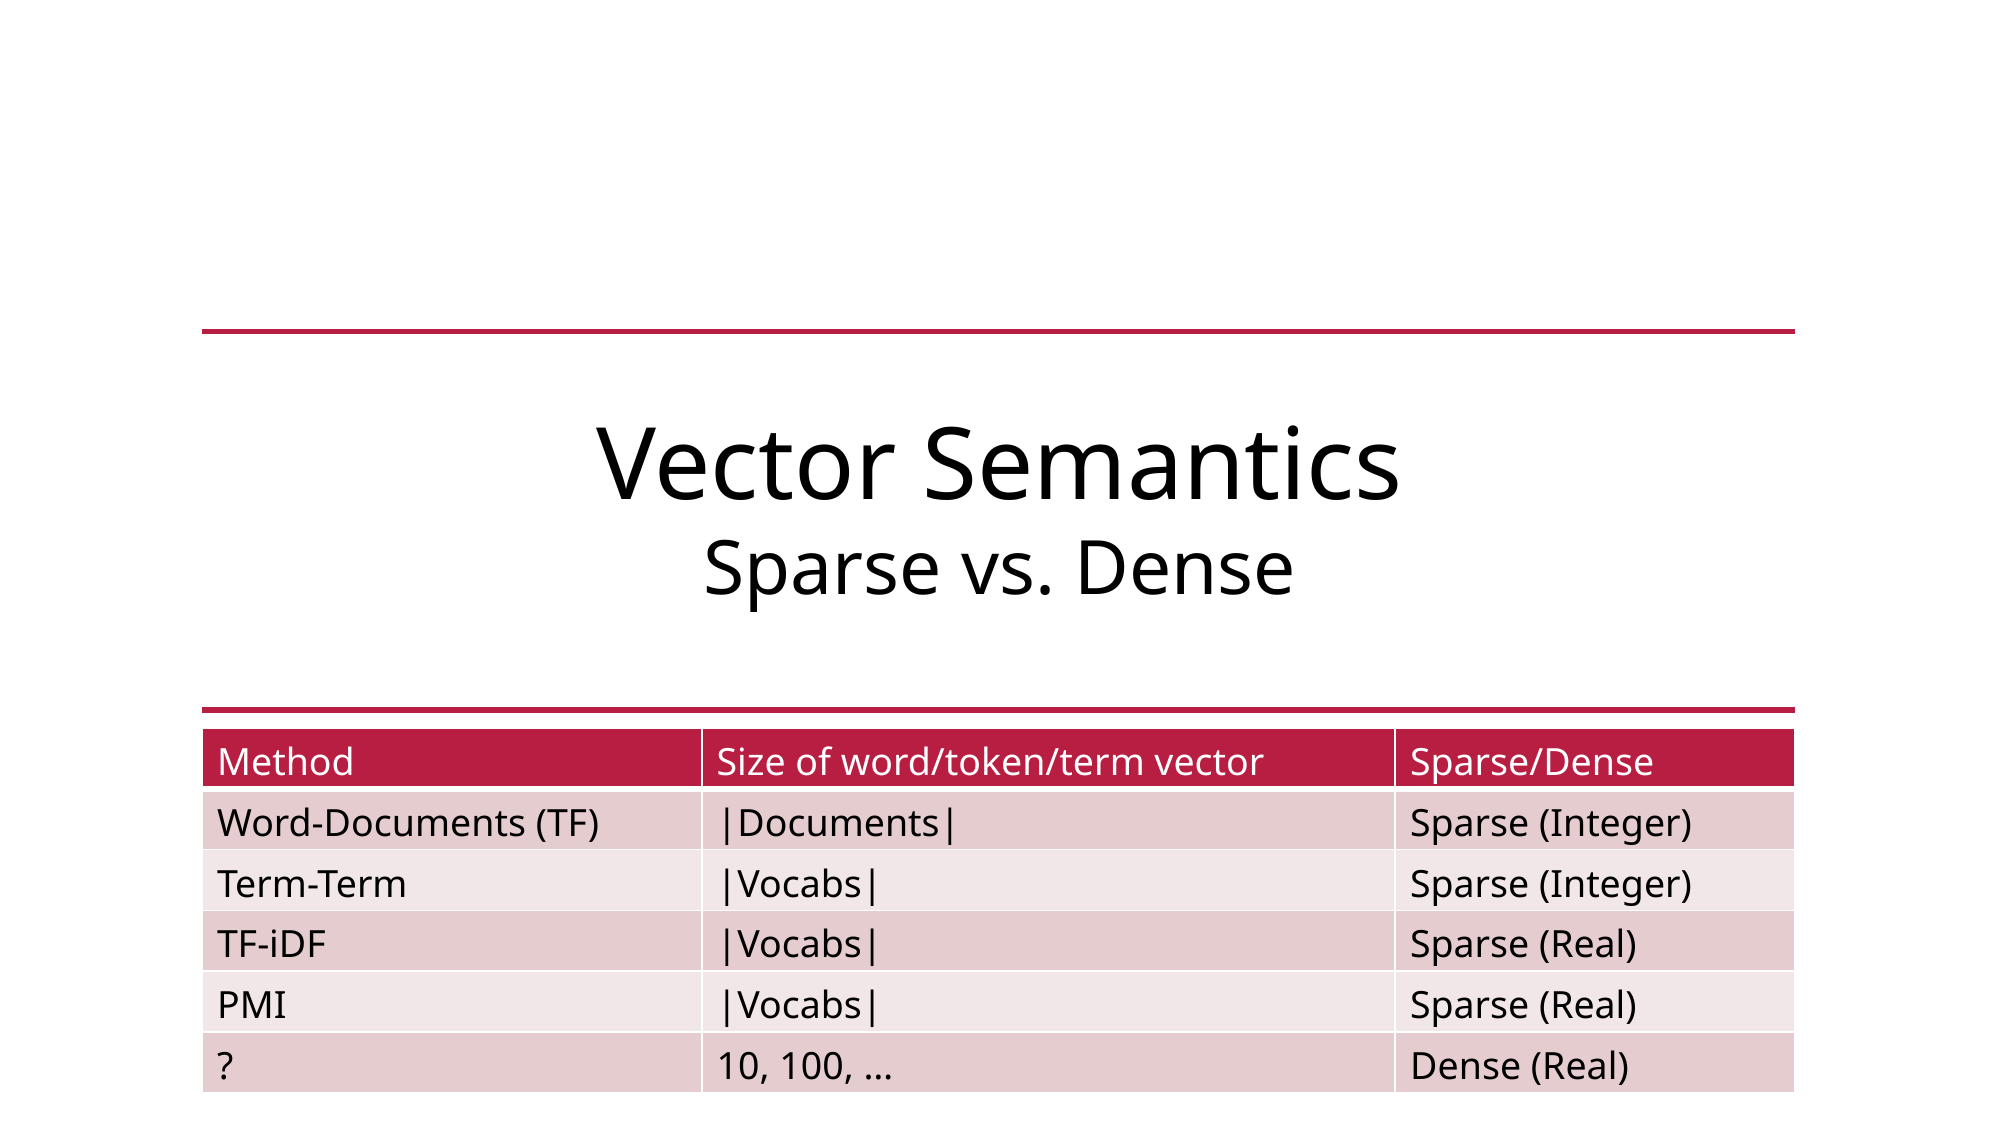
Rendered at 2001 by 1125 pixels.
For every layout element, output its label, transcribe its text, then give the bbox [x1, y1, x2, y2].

table_cell 10, 100, … [703, 1033, 1394, 1092]
table_cell |Vocabs| [703, 911, 1394, 970]
table_cell |Documents| [703, 792, 1394, 849]
table_cell |Vocabs| [703, 972, 1394, 1031]
table_cell Sparse (Integer) [1396, 850, 1794, 910]
table_cell PMI [203, 972, 701, 1031]
table_cell Sparse (Real) [1396, 911, 1794, 970]
table_cell Sparse (Integer) [1396, 792, 1794, 849]
text_box Vector Semantics Sparse vs. Dense [0, 391, 2000, 617]
table_cell Sparse (Real) [1396, 972, 1794, 1031]
table_cell Word-Documents (TF) [203, 792, 701, 849]
table_header Sparse/Dense [1396, 729, 1794, 786]
table_header Method [203, 729, 701, 786]
table_cell |Vocabs| [703, 850, 1394, 910]
table_cell Term-Term [203, 850, 701, 910]
table_cell TF-iDF [203, 911, 701, 970]
table_cell Dense (Real) [1396, 1033, 1794, 1092]
table_header Size of word/token/term vector [703, 729, 1394, 786]
table_cell ? [203, 1033, 701, 1092]
